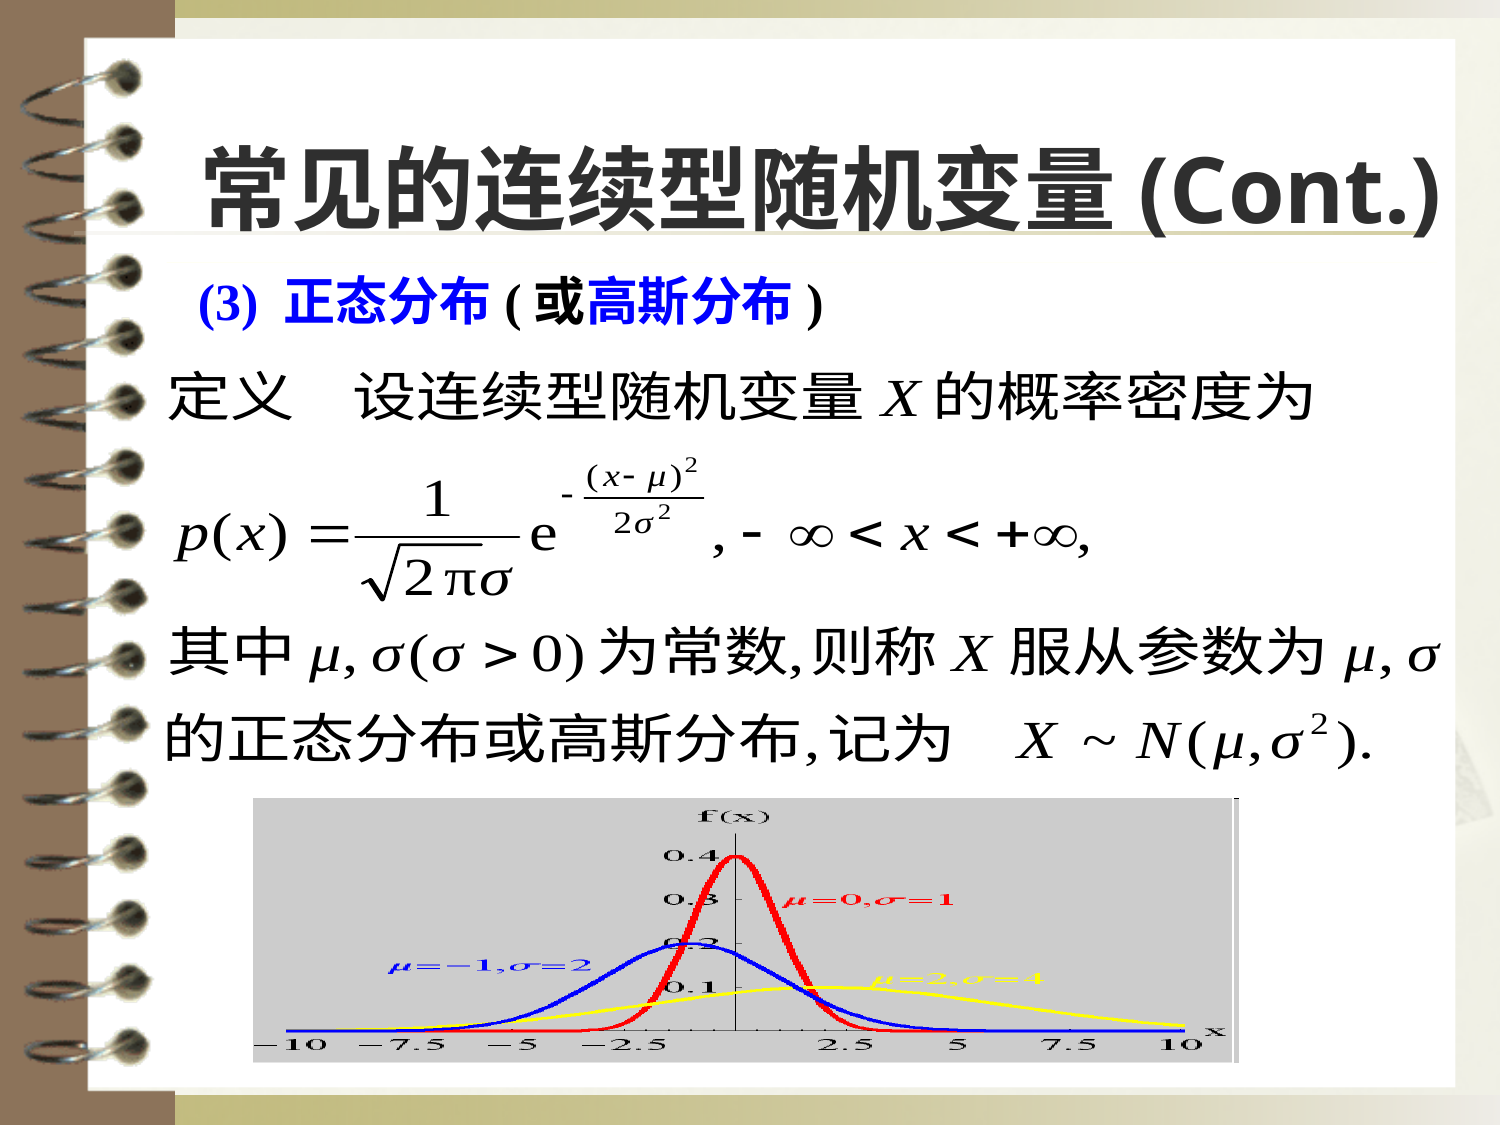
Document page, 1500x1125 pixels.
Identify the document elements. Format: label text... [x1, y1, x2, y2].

picture [253, 798, 1240, 1063]
title 常见的连续型随机变量(Cont.) [171, 86, 1471, 287]
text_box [158, 361, 1472, 782]
text_box (3) 正态分布(或高斯分布) [186, 262, 836, 337]
picture [0, 0, 175, 1125]
